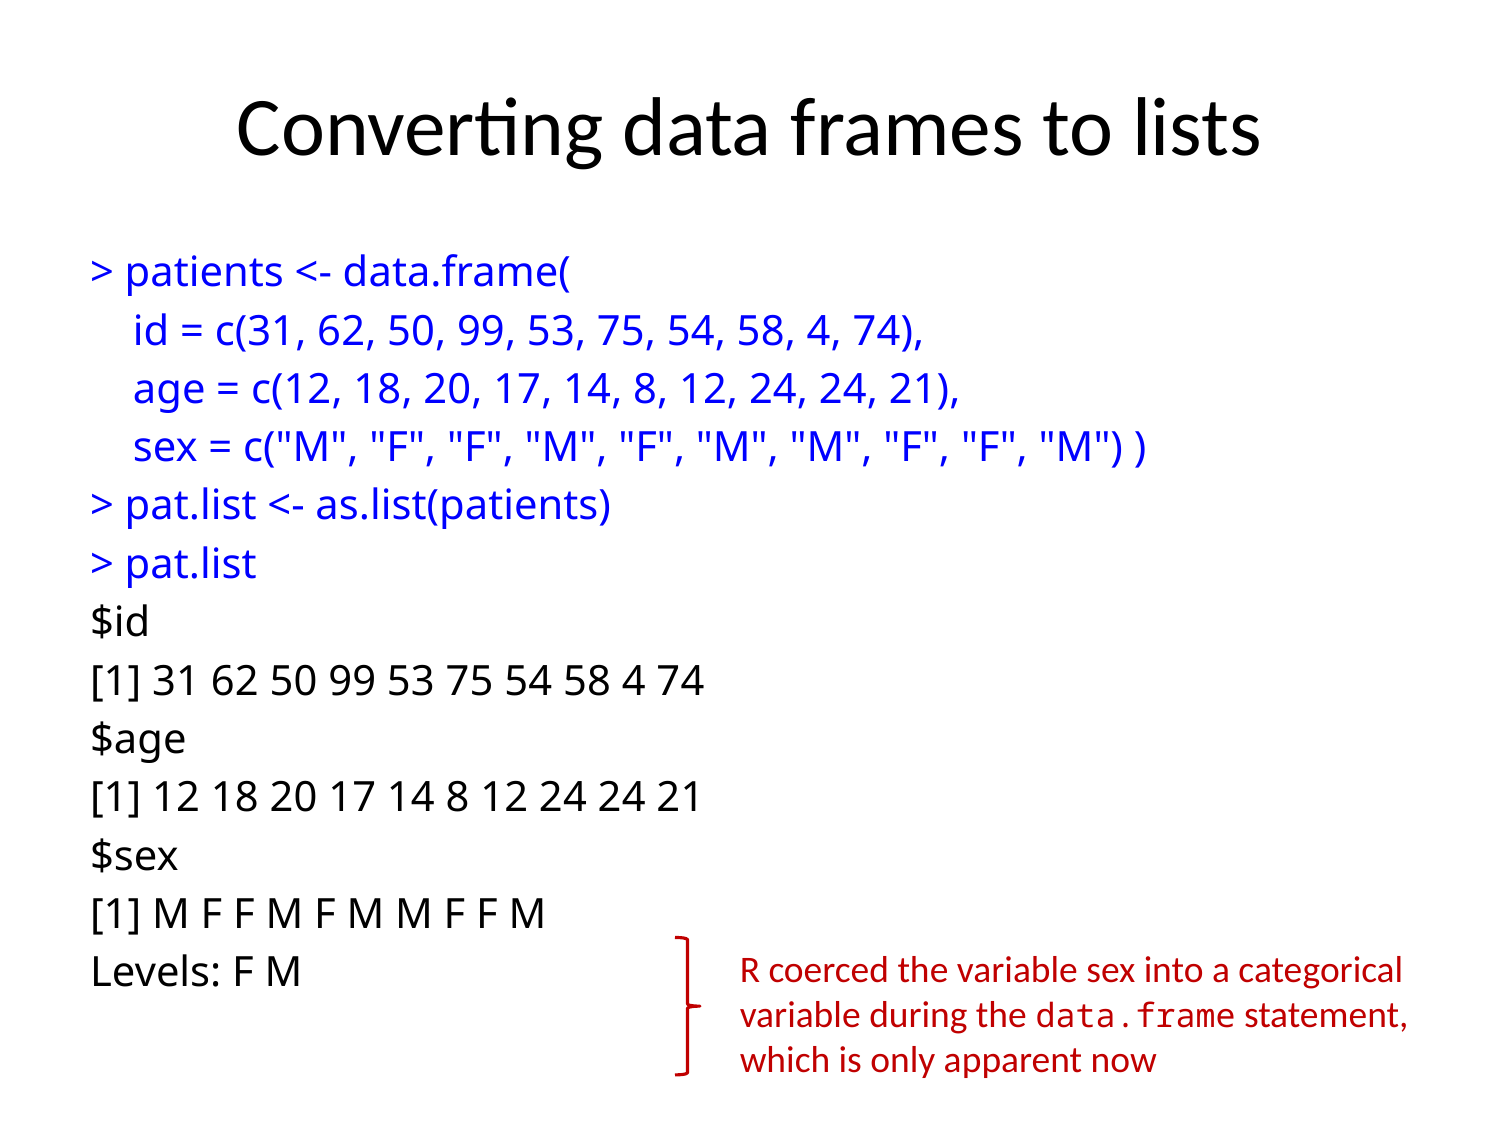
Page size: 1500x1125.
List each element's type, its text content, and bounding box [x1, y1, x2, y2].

text_box R coerced the variable sex into a categorical variable during the data.frame statement, which is only apparent now [724, 937, 1463, 1088]
list > patients <- data.frame( id = c(31, 62, 50, 99, 53, 75, 54, 58, 4, 74), age = c(12, 18, 20, 17, 14, 8, 12, 24, 24, 21), sex = c("M", "F", "F", "M", "F", "M", "M", "F", "F", "M") ) > pat.list <- as.list(patients) > pat.list $id [1] 31 62 50 99 53 75 54 58 4 74 $age [1] 12 18 20 17 14 8 12 24 24 21 $sex [1] M F F M F M M F F M Levels: F M [75, 237, 1425, 1075]
title Converting data frames to lists [75, 45, 1425, 200]
text_box [674, 936, 701, 1076]
